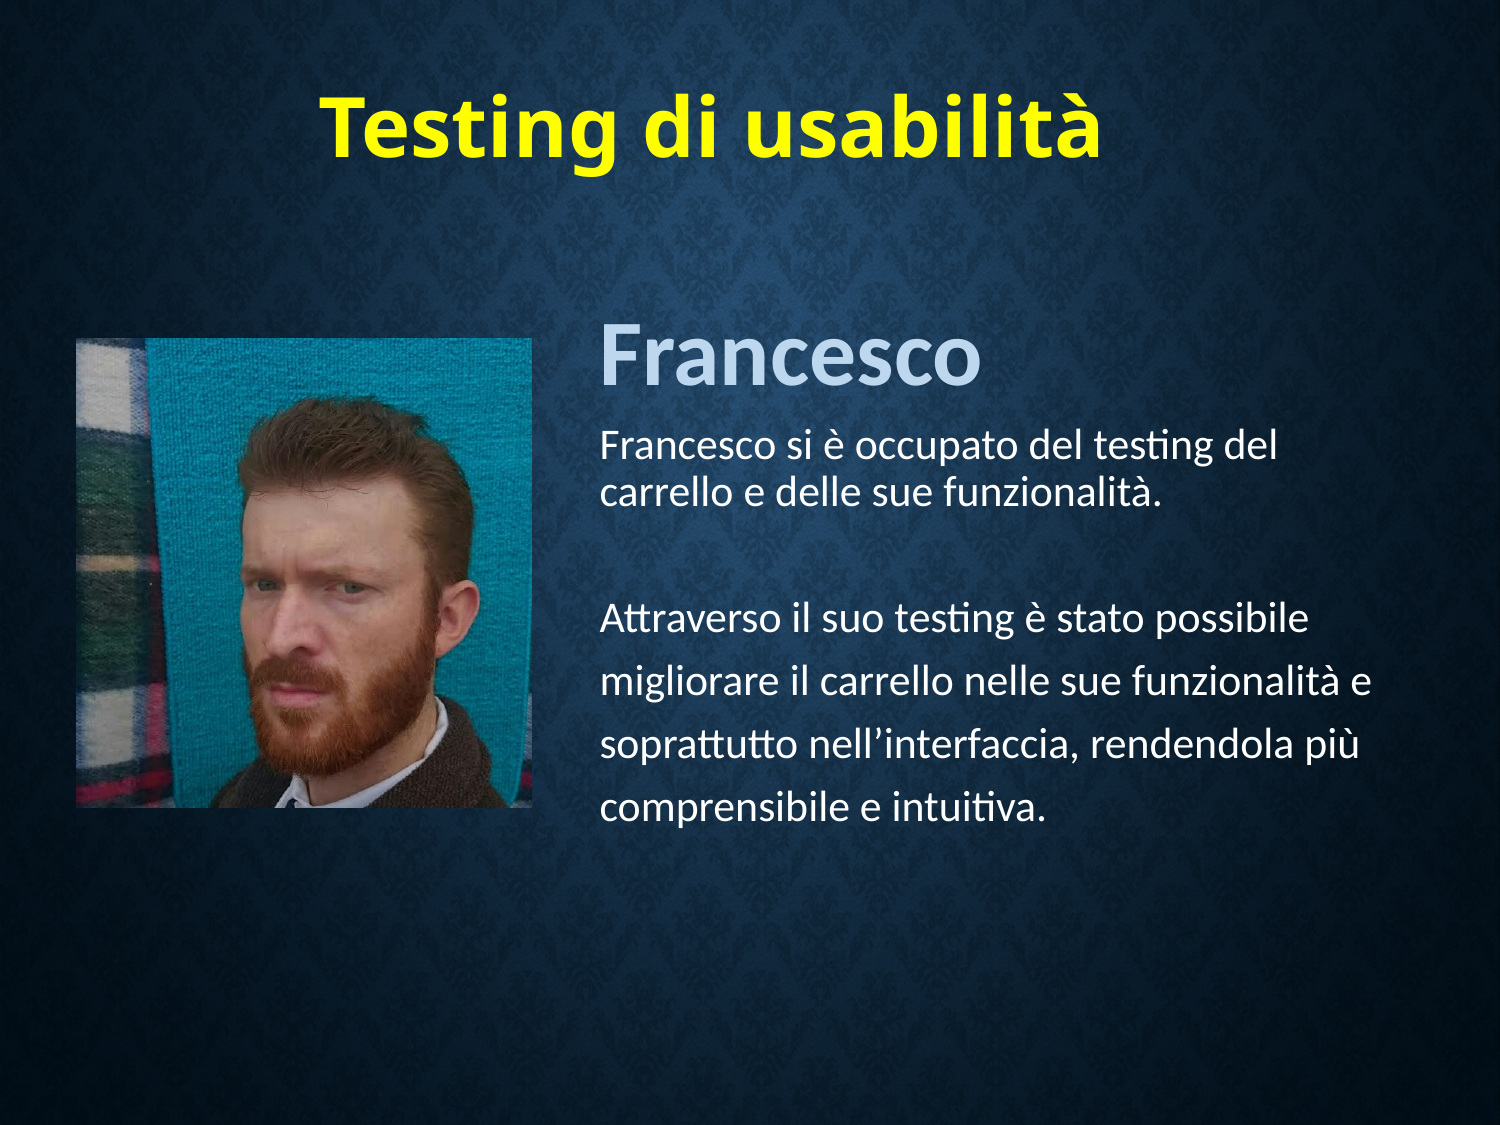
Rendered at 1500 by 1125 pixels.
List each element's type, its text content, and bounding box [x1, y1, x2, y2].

list Francesco Francesco si è occupato del testing del carrello e delle sue funzionalità. Attraverso il suo testing è stato possibile migliorare il carrello nelle sue funzionalità e soprattutto nell’interfaccia, rendendola più comprensibile e intuitiva. [584, 297, 1420, 991]
title Testing di usabilità [303, 42, 1500, 218]
picture [0, 0, 1500, 1125]
